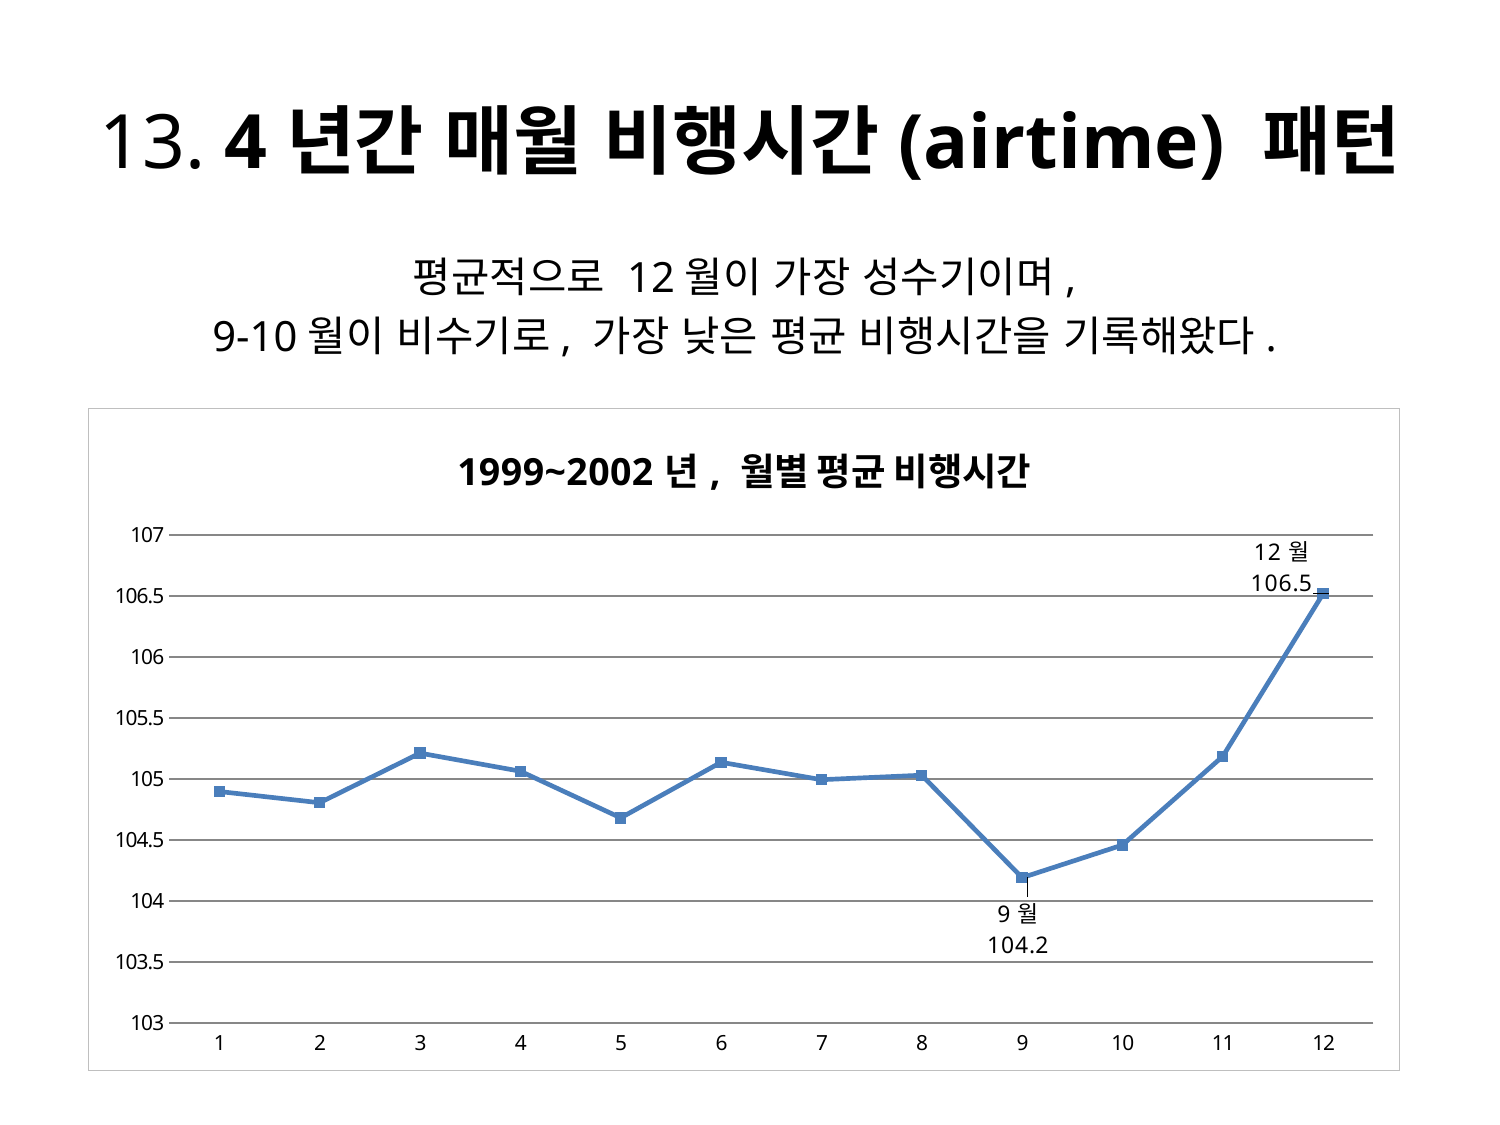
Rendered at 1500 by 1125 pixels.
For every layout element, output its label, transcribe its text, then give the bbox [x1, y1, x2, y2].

chart [88, 408, 1400, 1071]
list 평균적으로 12월이 가장 성수기이며, 9-10월이 비수기로, 가장 낮은 평균 비행시간을 기록해왔다. [75, 243, 1425, 986]
title 13. 4년간 매월 비행시간(airtime) 패턴 [75, 45, 1425, 233]
